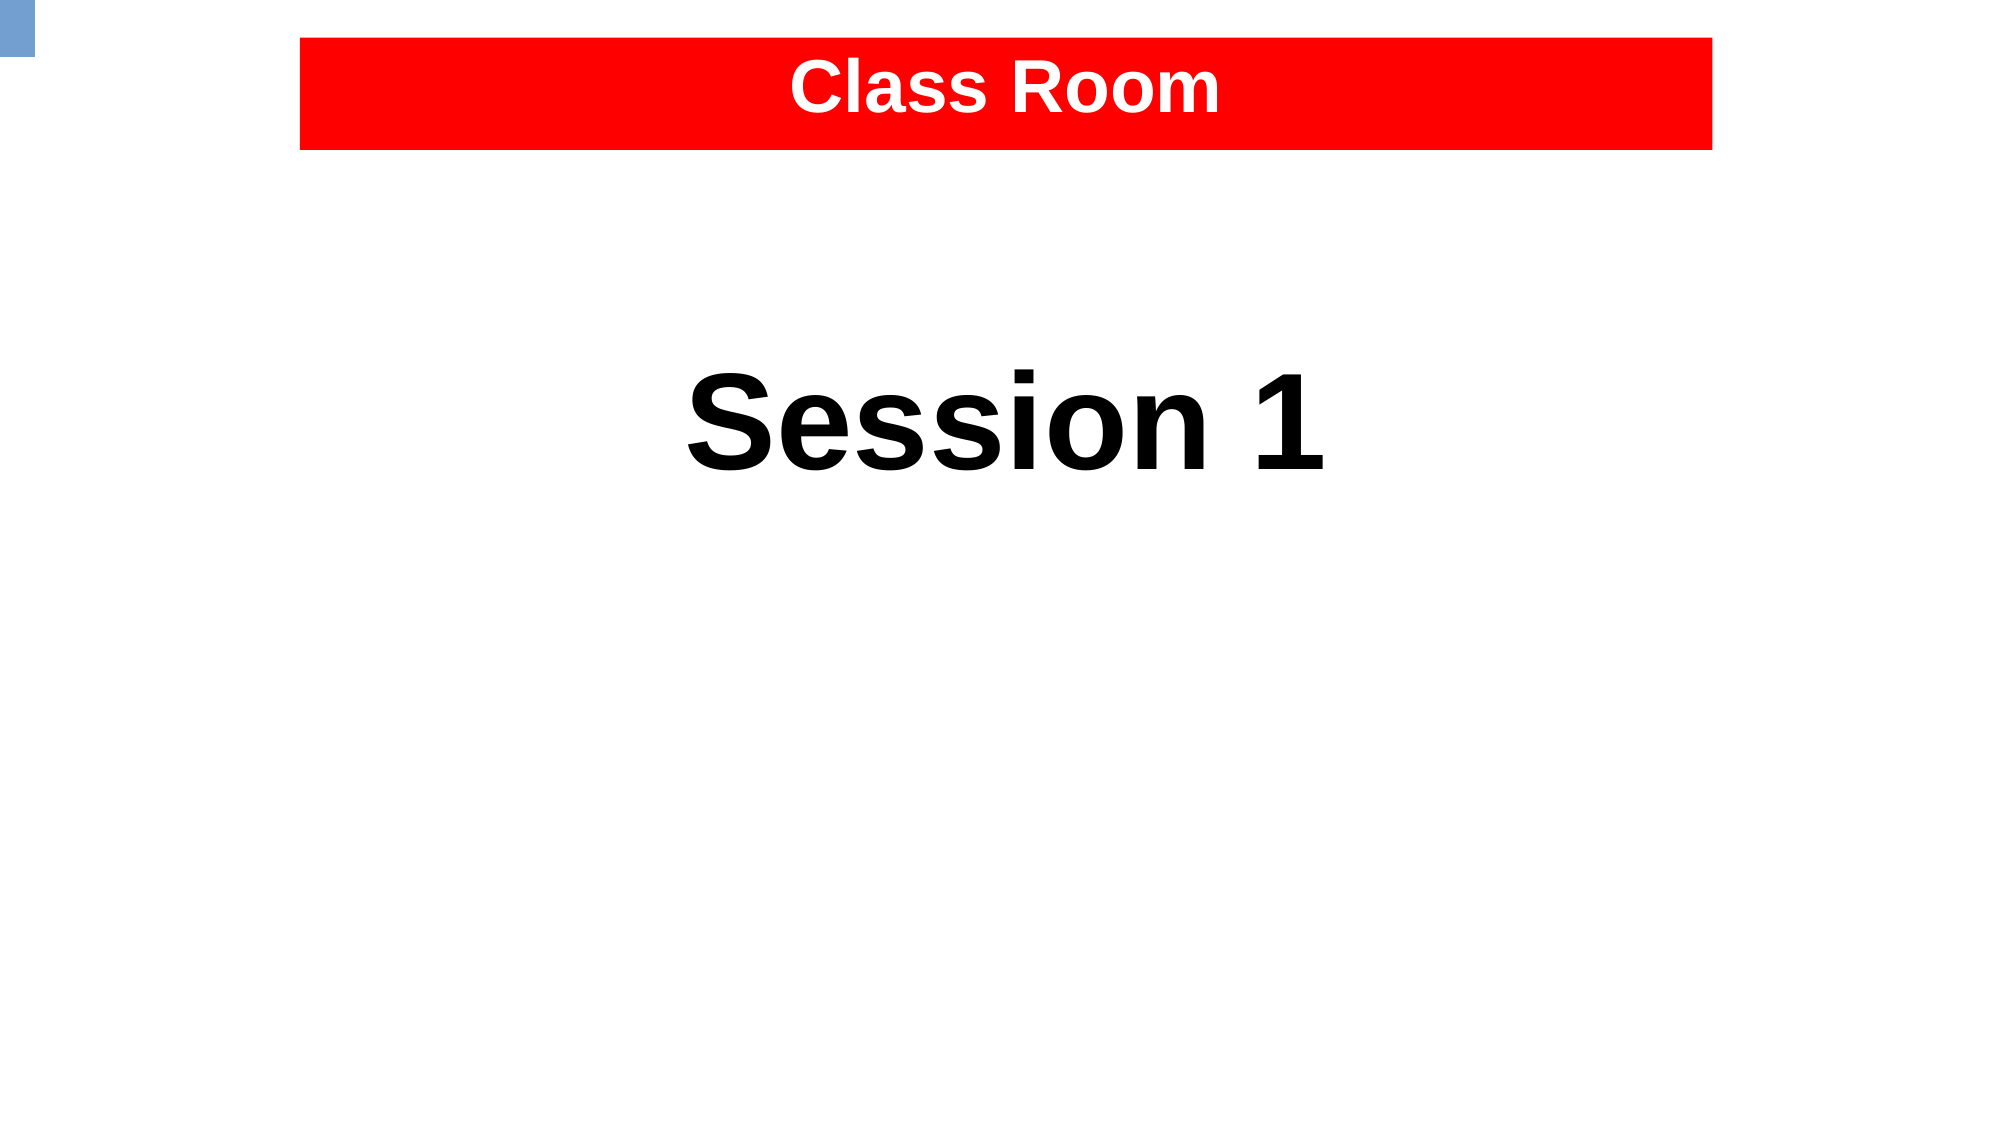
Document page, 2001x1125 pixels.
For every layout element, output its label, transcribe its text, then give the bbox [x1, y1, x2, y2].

text_box Class Room [299, 37, 1713, 150]
text_box Session 1 [299, 324, 1713, 475]
